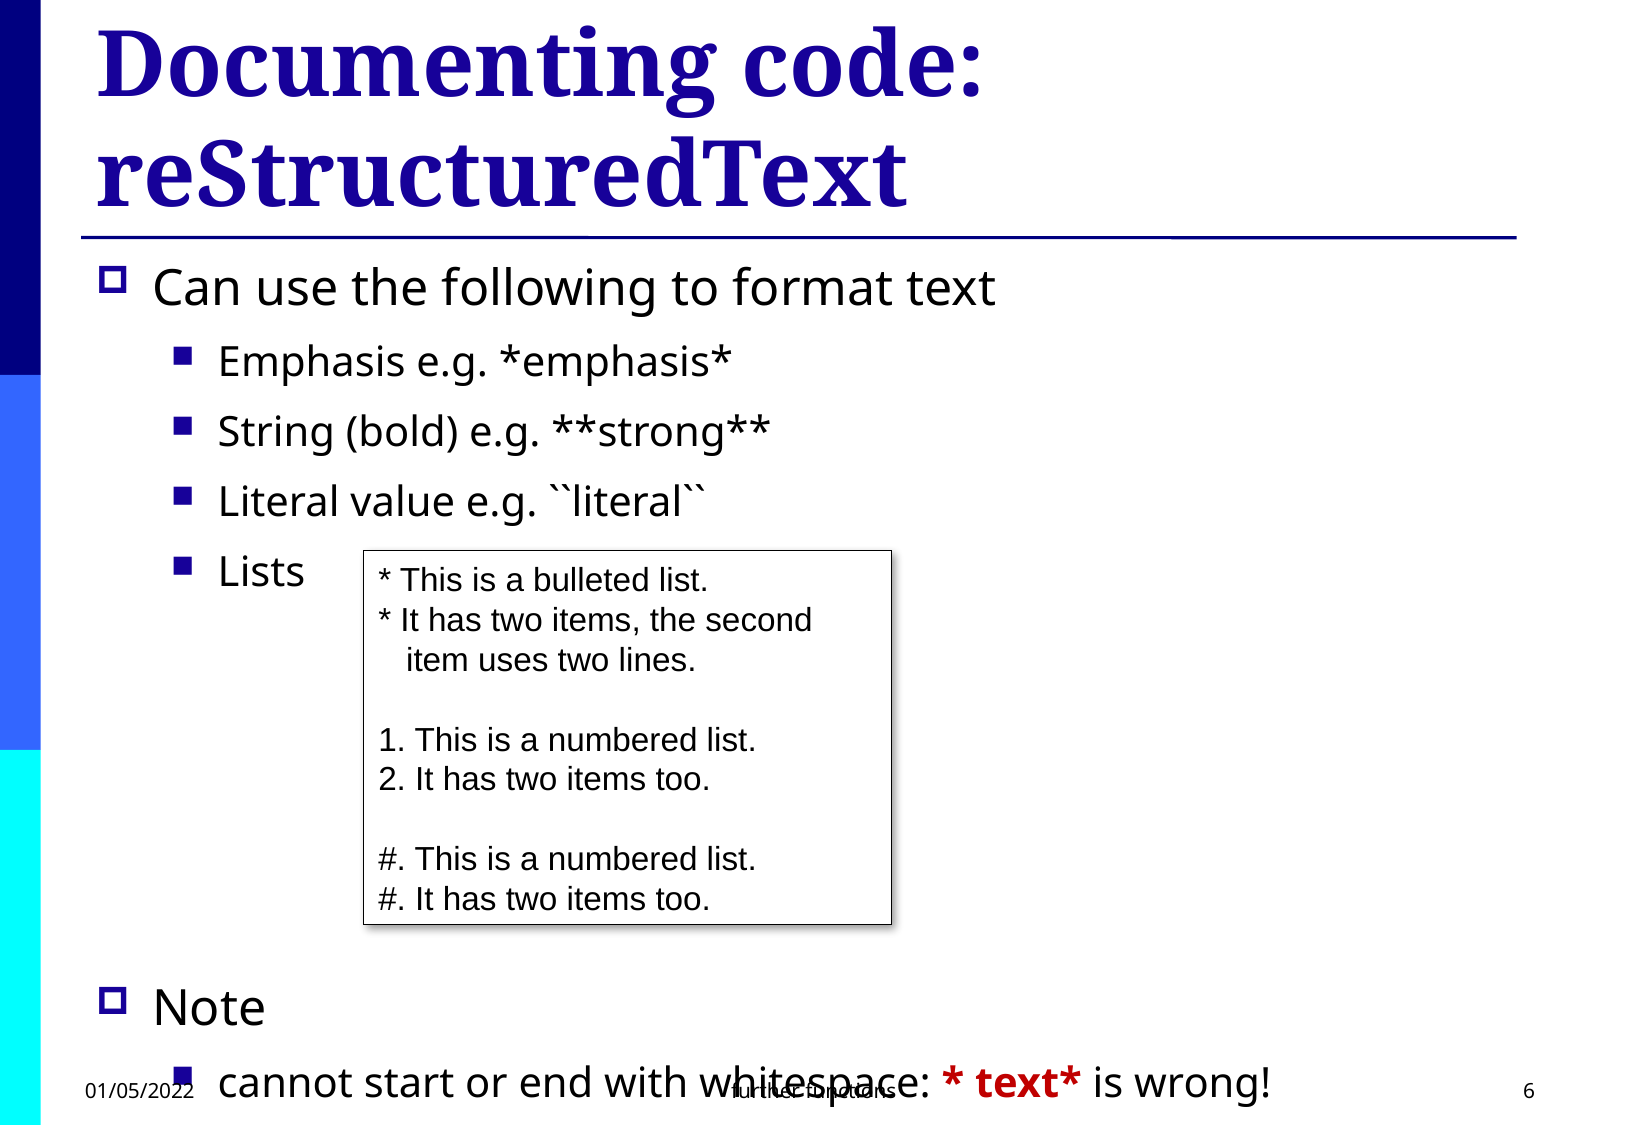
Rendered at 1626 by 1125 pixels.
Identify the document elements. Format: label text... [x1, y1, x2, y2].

slide_number 6 [1170, 1070, 1550, 1125]
list Can use the following to format text Emphasis e.g. *emphasis* String (bold) e.g. **strong** Literal value e.g. ``literal`` Lists Note cannot start or end with whitespace: * text* is wrong! [81, 232, 1544, 976]
text_box * This is a bulleted list. * It has two items, the second item uses two lines. 1. This is a numbered list. 2. It has two items too. #. This is a numbered list. #. It has two items too. [363, 550, 892, 925]
footer further functions [556, 1070, 1071, 1125]
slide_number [70, 1070, 450, 1125]
title Documenting code: reStructuredText [81, 45, 1593, 233]
